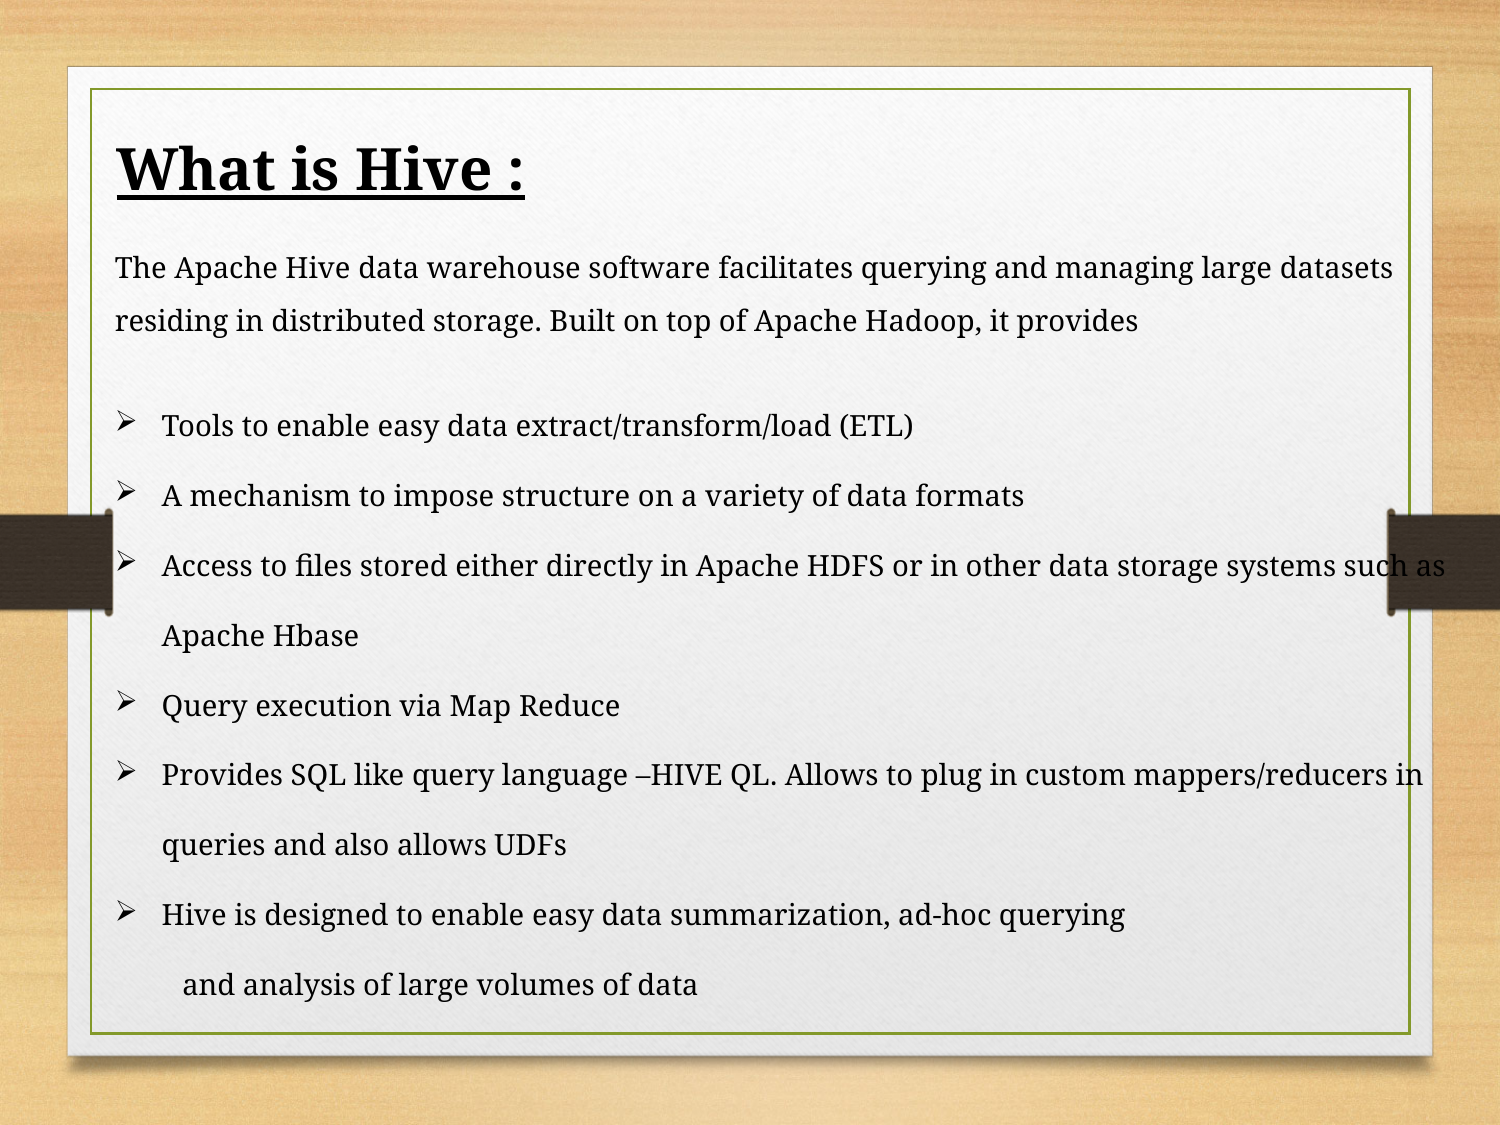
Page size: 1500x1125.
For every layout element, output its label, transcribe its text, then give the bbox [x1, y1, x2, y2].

picture [0, 0, 1500, 1125]
text_box What is Hive : [101, 125, 541, 210]
text_box The Apache Hive data warehouse software facilitates querying and managing large datasets residing in distributed storage. Built on top of Apache Hadoop, it provides Tools to enable easy data extract/transform/load (ETL) A mechanism to impose structure on a variety of data formats Access to files stored either directly in Apache HDFS or in other data storage systems such as Apache Hbase Query execution via Map Reduce Provides SQL like query language –HIVE QL. Allows to plug in custom mappers/reducers in queries and also allows UDFs Hive is designed to enable easy data summarization, ad-hoc querying and analysis of large volumes of data [99, 224, 1475, 1099]
